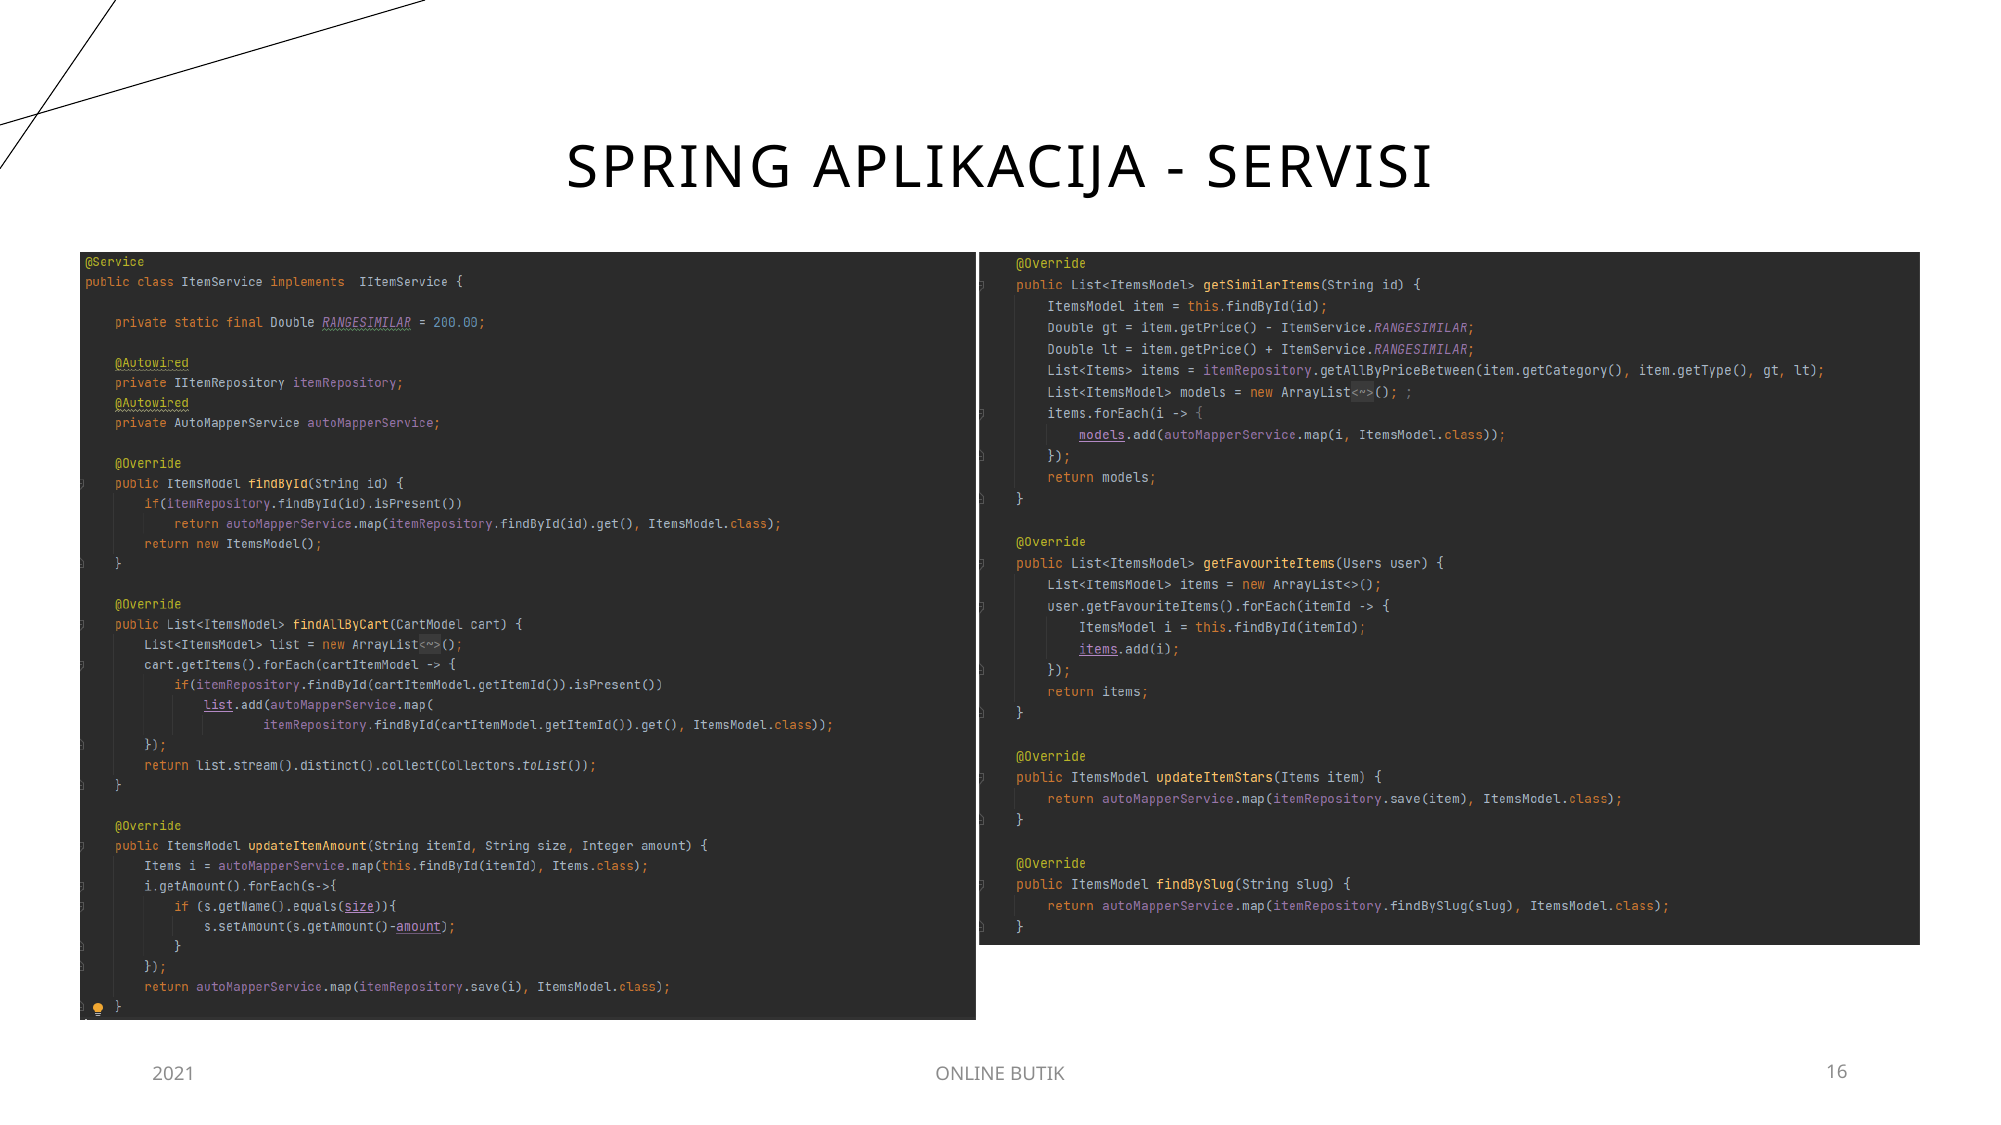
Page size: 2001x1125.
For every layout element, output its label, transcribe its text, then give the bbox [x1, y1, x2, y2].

footer ONLINE BUTIK [662, 1042, 1338, 1103]
slide_number 16 [1412, 1042, 1863, 1103]
picture [979, 252, 1920, 945]
title SPRING APLIKACIJA - servisi [137, 59, 1863, 278]
slide_number 2021 [137, 1042, 588, 1103]
picture [80, 252, 976, 1020]
